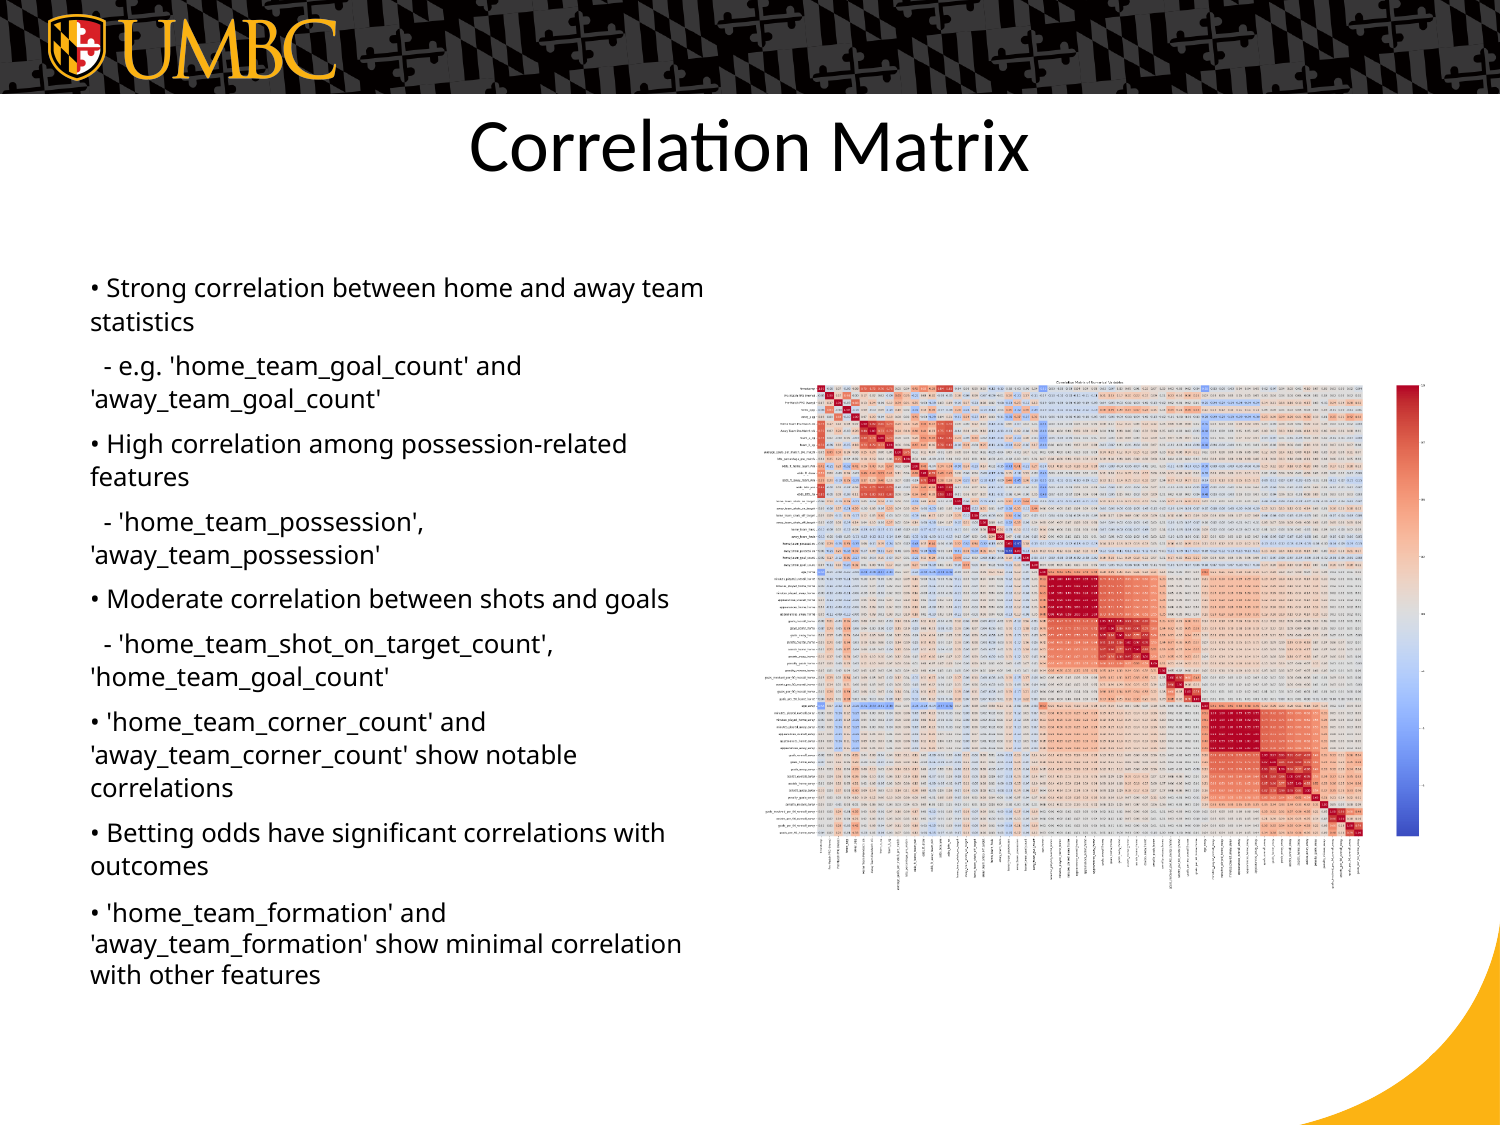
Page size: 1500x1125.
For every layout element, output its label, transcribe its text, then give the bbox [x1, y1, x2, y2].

list • Strong correlation between home and away team statistics - e.g. 'home_team_goal_count' and 'away_team_goal_count' • High correlation among possession-related features - 'home_team_possession', 'away_team_possession' • Moderate correlation between shots and goals - 'home_team_shot_on_target_count', 'home_team_goal_count' • 'home_team_corner_count' and 'away_team_corner_count' show notable correlations • Betting odds have significant correlations with outcomes • 'home_team_formation' and 'away_team_formation' show minimal correlation with other features [75, 262, 738, 1005]
picture [762, 375, 1426, 892]
title Correlation Matrix [75, 98, 1425, 287]
picture [1299, 921, 1500, 1125]
picture [0, 0, 1500, 94]
